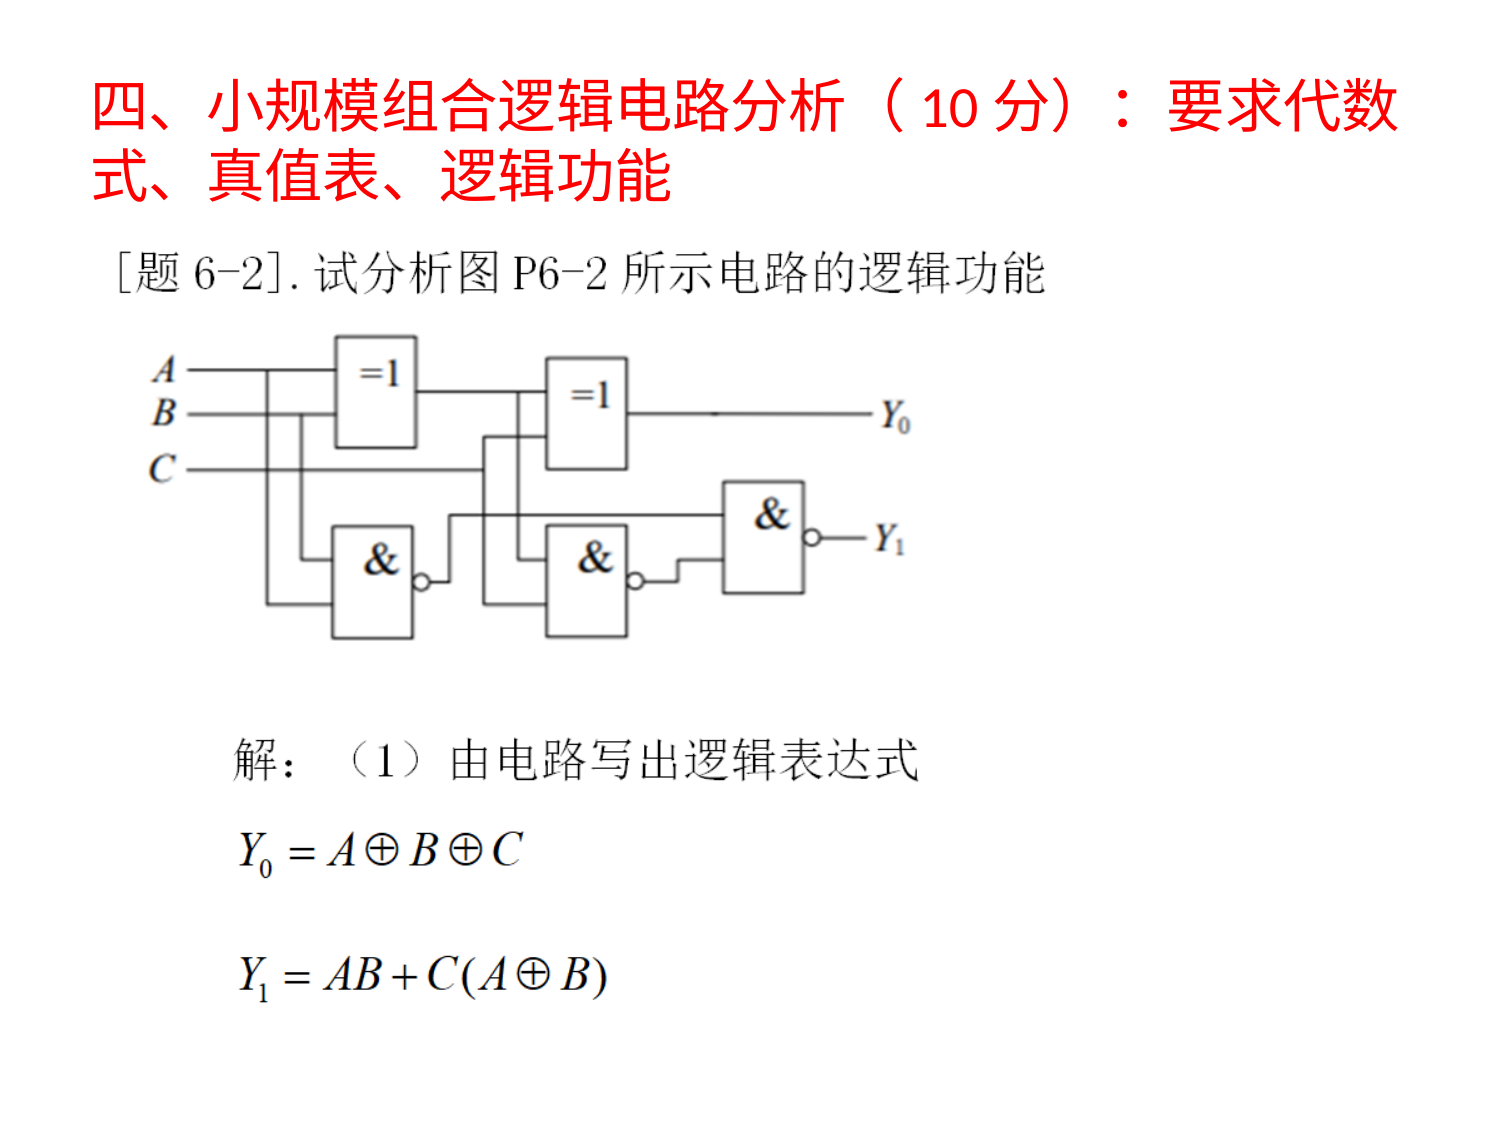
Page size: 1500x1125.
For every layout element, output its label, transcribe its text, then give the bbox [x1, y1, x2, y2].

picture [159, 715, 1052, 1021]
title 四、小规模组合逻辑电路分析（10分）：要求代数式、真值表、逻辑功能 [75, 45, 1425, 233]
picture [88, 207, 1084, 666]
